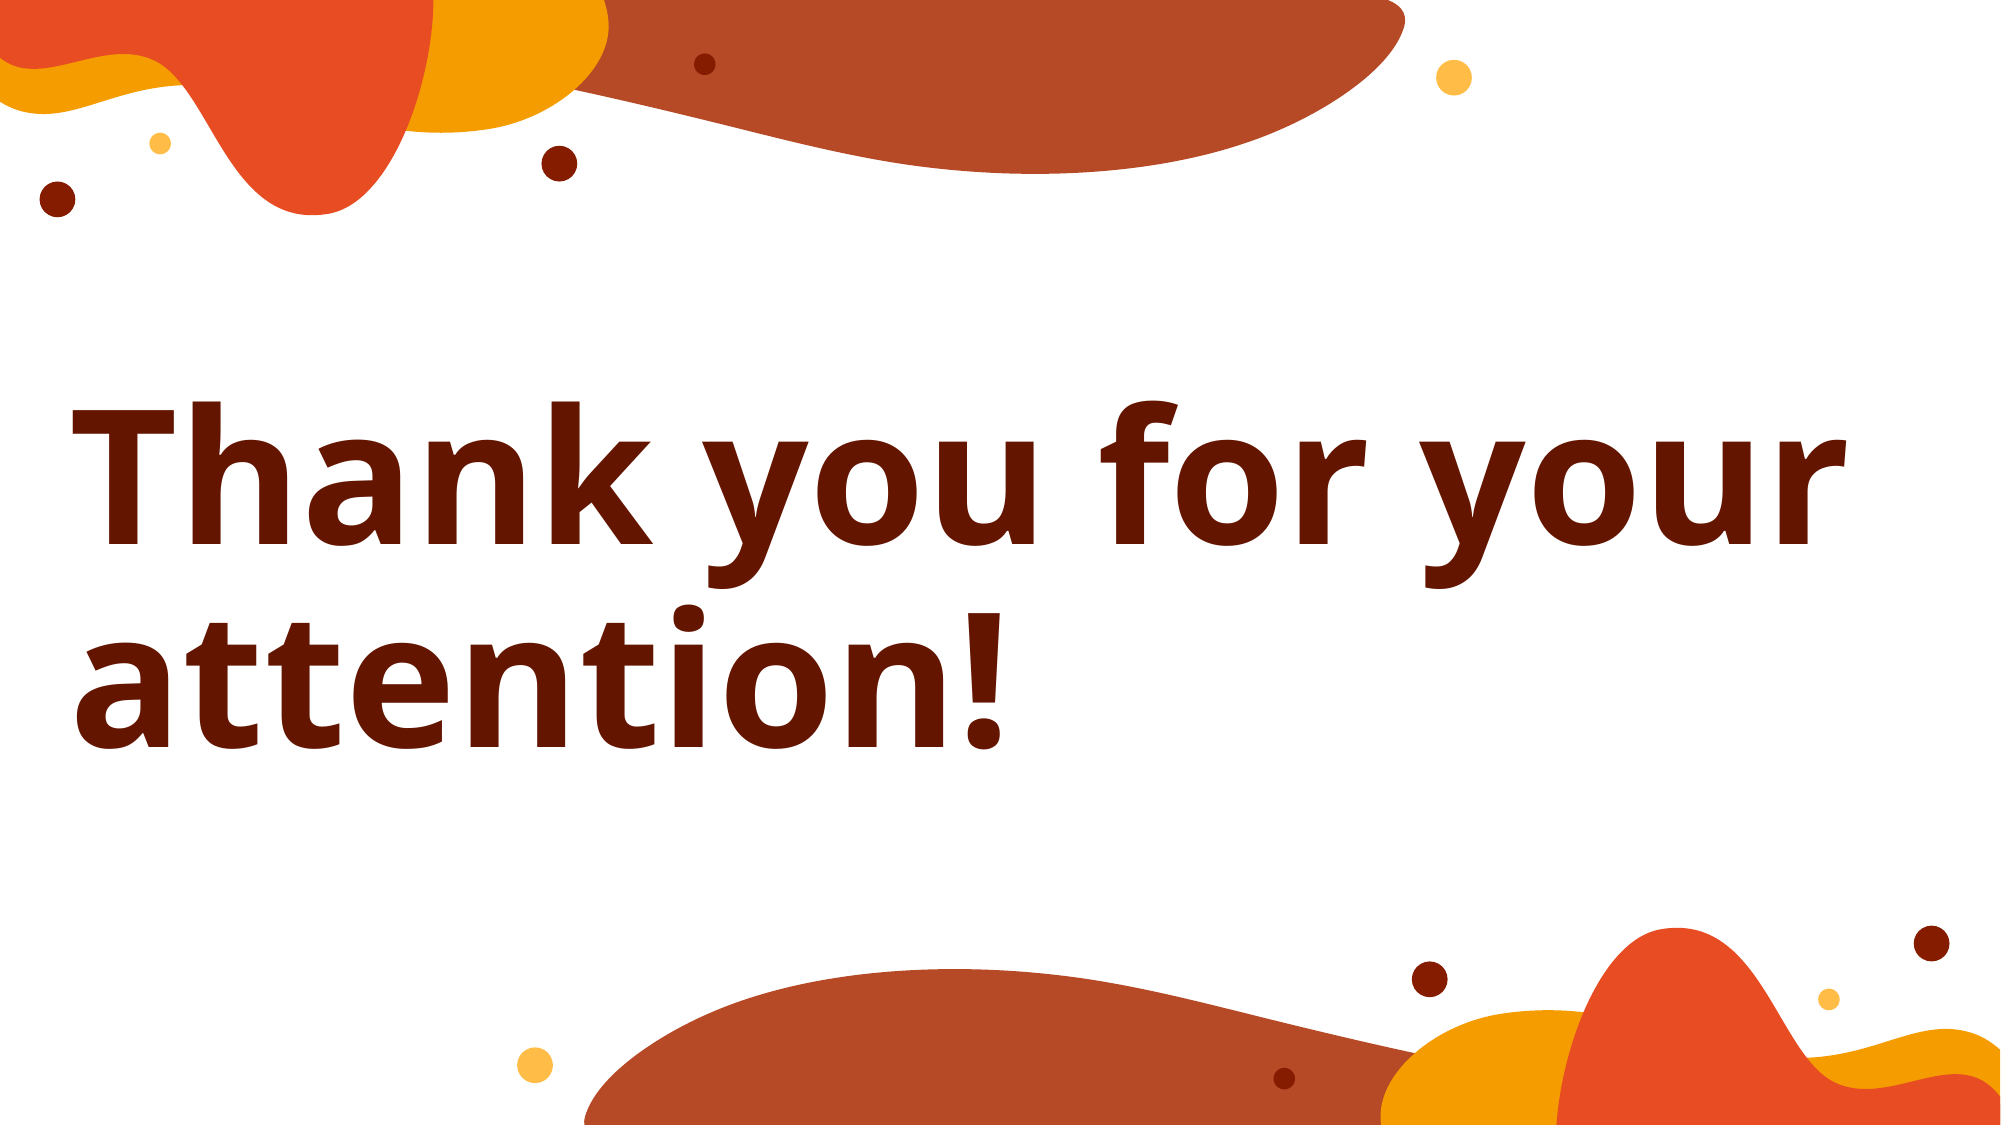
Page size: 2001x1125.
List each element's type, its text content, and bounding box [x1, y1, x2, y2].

title Thank you for your attention! [49, 347, 1951, 823]
